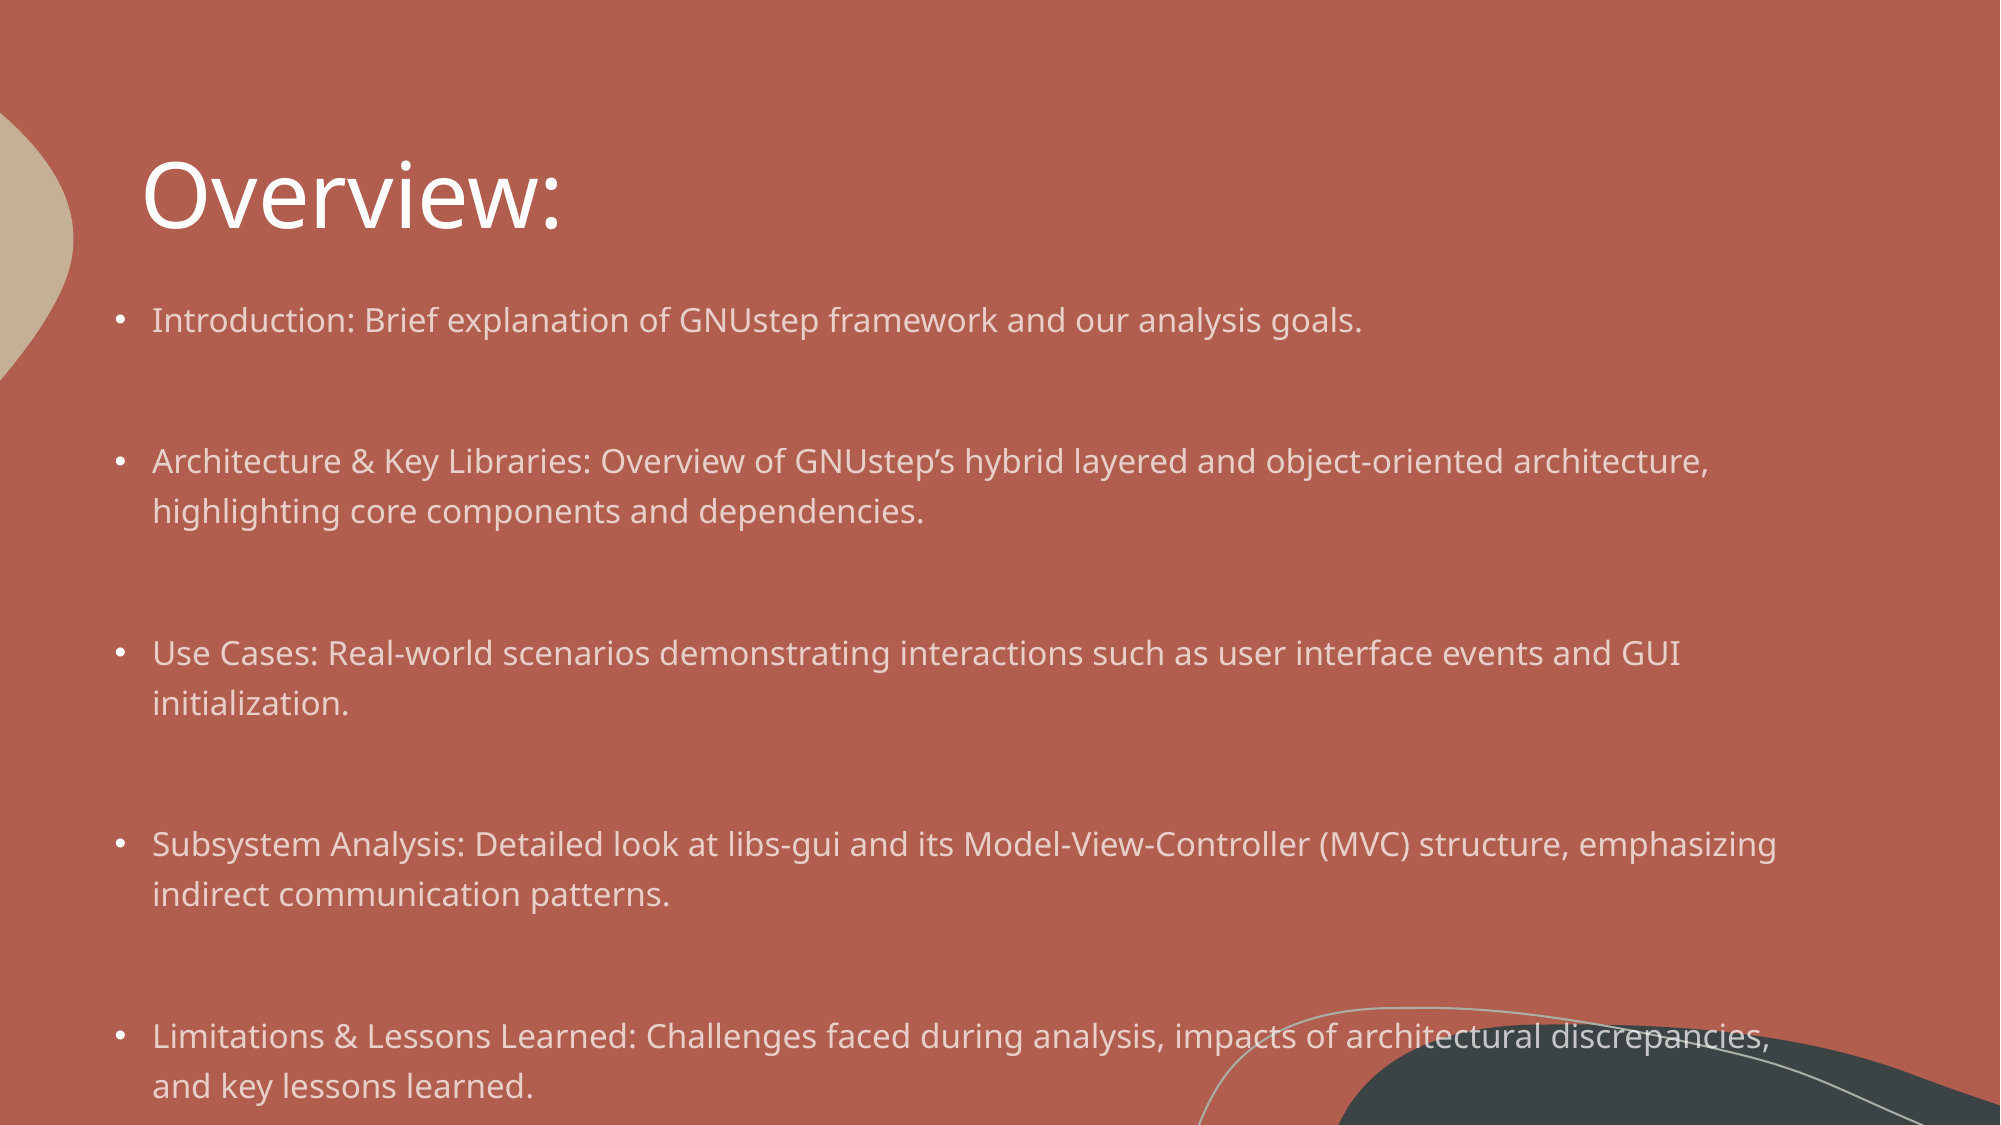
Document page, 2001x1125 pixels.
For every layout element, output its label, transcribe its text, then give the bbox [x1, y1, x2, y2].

list Introduction: Brief explanation of GNUstep framework and our analysis goals. Architecture & Key Libraries: Overview of GNUstep’s hybrid layered and object-oriented architecture, highlighting core components and dependencies. Use Cases: Real-world scenarios demonstrating interactions such as user interface events and GUI initialization. Subsystem Analysis: Detailed look at libs-gui and its Model-View-Controller (MVC) structure, emphasizing indirect communication patterns. Limitations & Lessons Learned: Challenges faced during analysis, impacts of architectural discrepancies, and key lessons learned. Conclusion: Summary of key findings and insights, emphasizing practical implications for software design. [99, 281, 1850, 909]
title Overview: [125, 74, 1875, 325]
